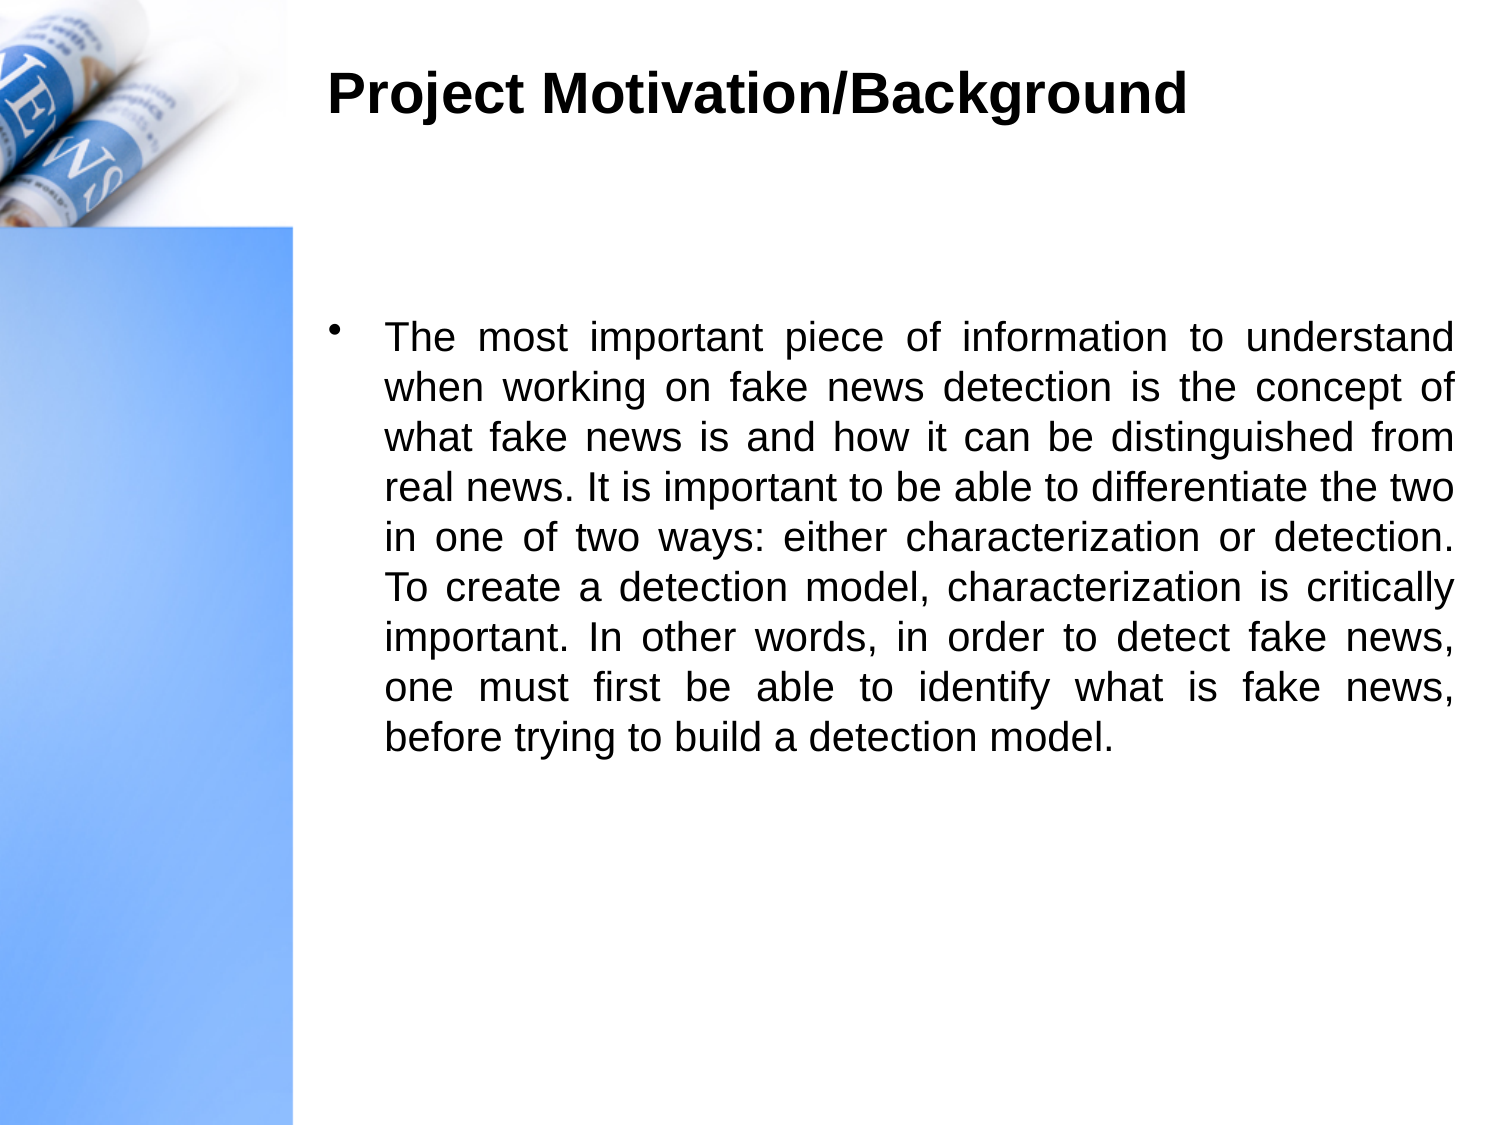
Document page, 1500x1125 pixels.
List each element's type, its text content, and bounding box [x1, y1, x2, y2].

picture [0, 0, 1500, 1125]
list The most important piece of information to understand when working on fake news detection is the concept of what fake news is and how it can be distinguished from real news. It is important to be able to differentiate the two in one of two ways: either characterization or detection. To create a detection model, characterization is critically important. In other words, in order to detect fake news, one must first be able to identify what is fake news, before trying to build a detection model. [312, 243, 1471, 1071]
title Project Motivation/Background [312, 30, 1471, 150]
